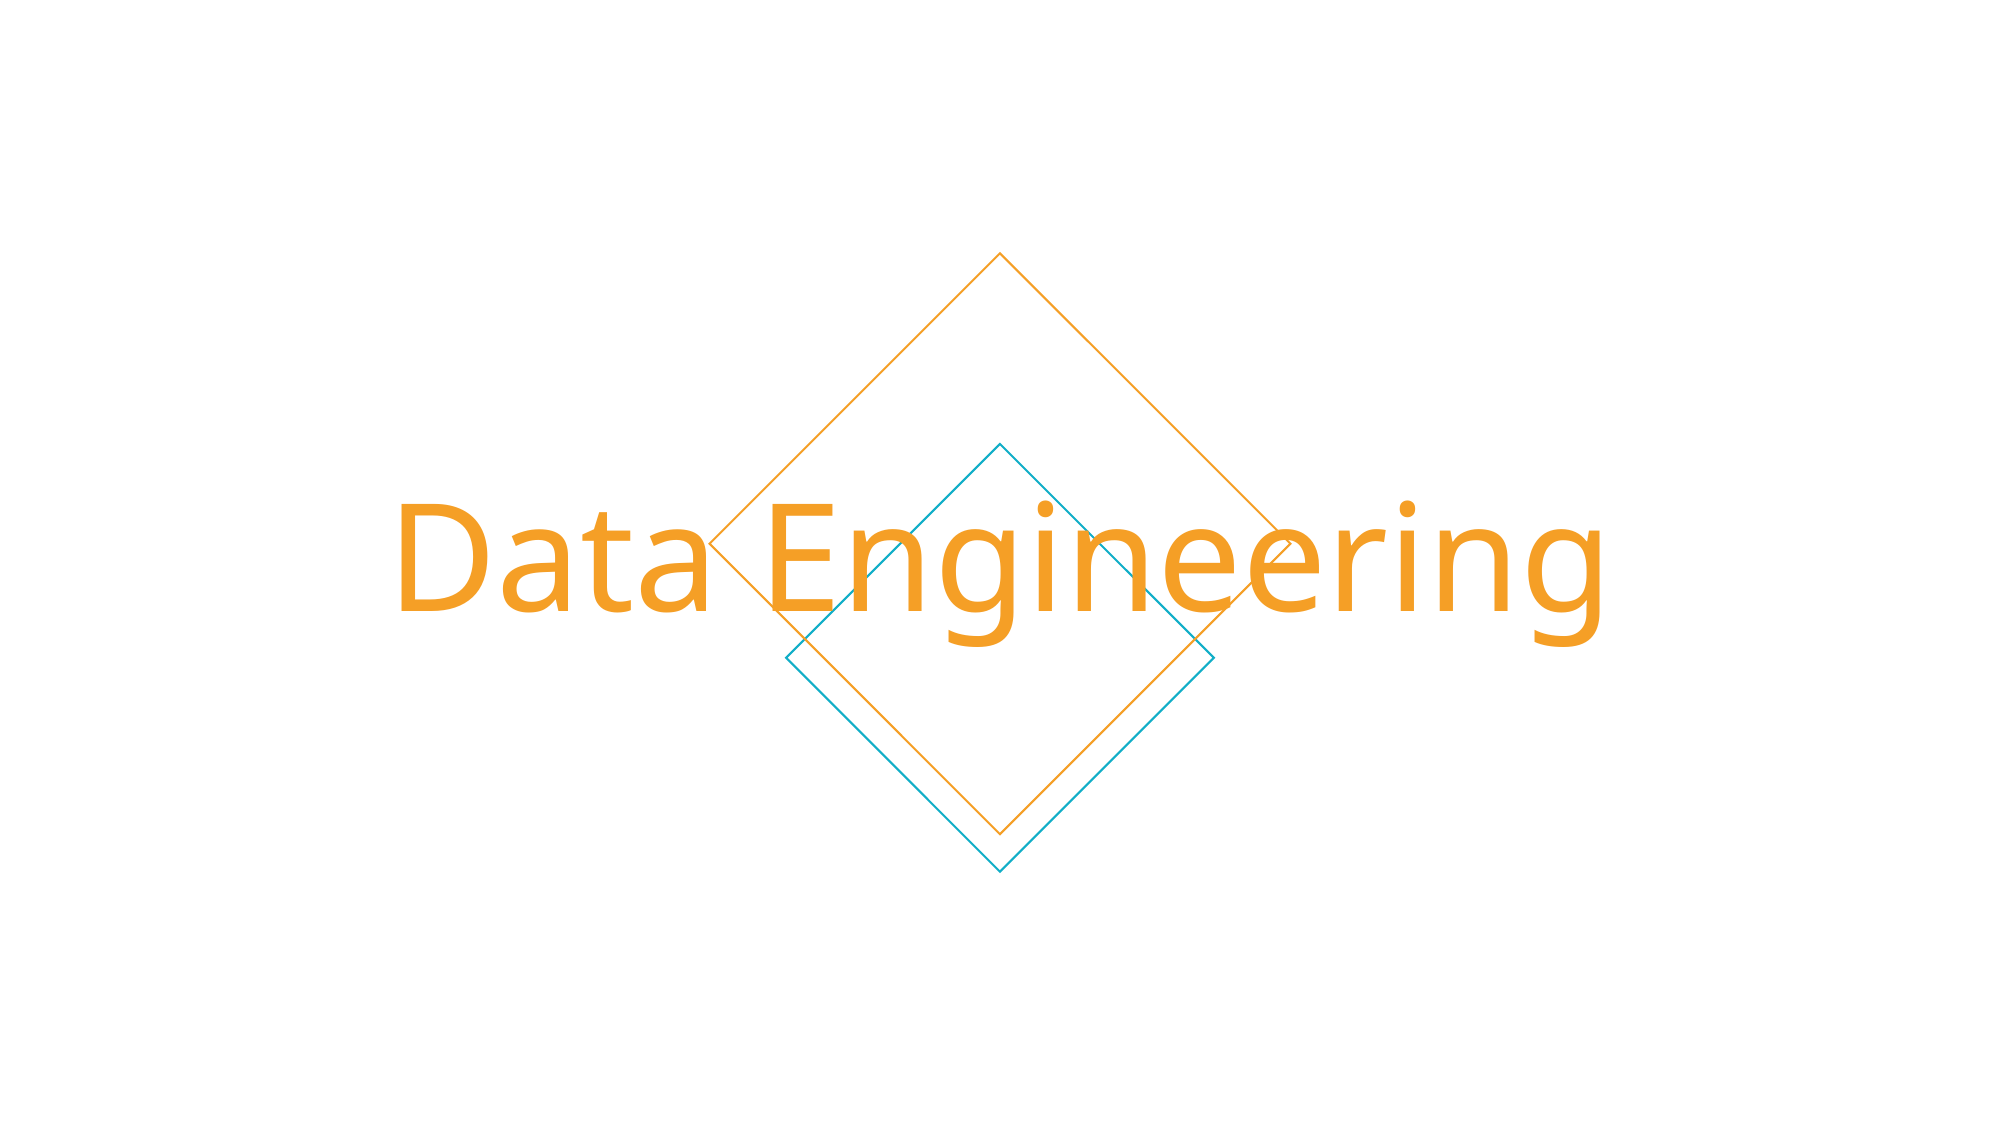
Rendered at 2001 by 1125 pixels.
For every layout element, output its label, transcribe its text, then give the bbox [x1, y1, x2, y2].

title Data Engineering [249, 468, 704, 657]
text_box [709, 252, 1291, 872]
title Data Engineering [1294, 468, 1750, 657]
